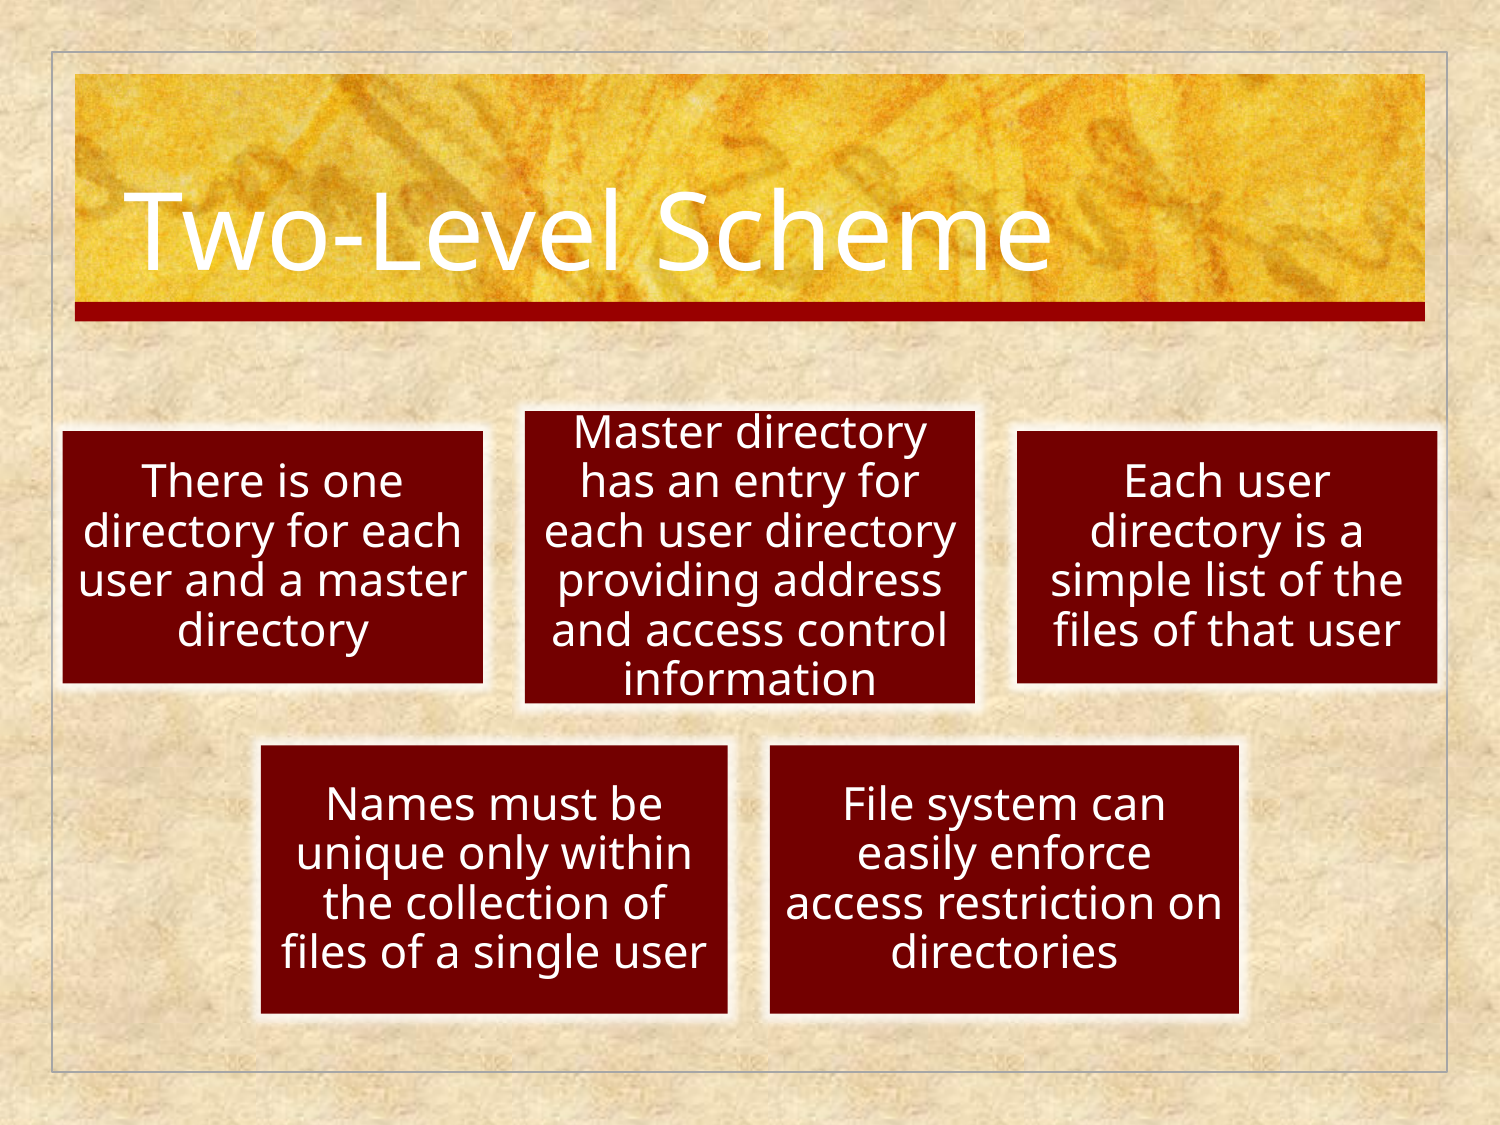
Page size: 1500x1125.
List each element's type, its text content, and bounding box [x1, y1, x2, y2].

picture [0, 0, 1500, 1125]
title Two-Level Scheme [108, 74, 1392, 292]
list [61, 349, 1439, 1076]
